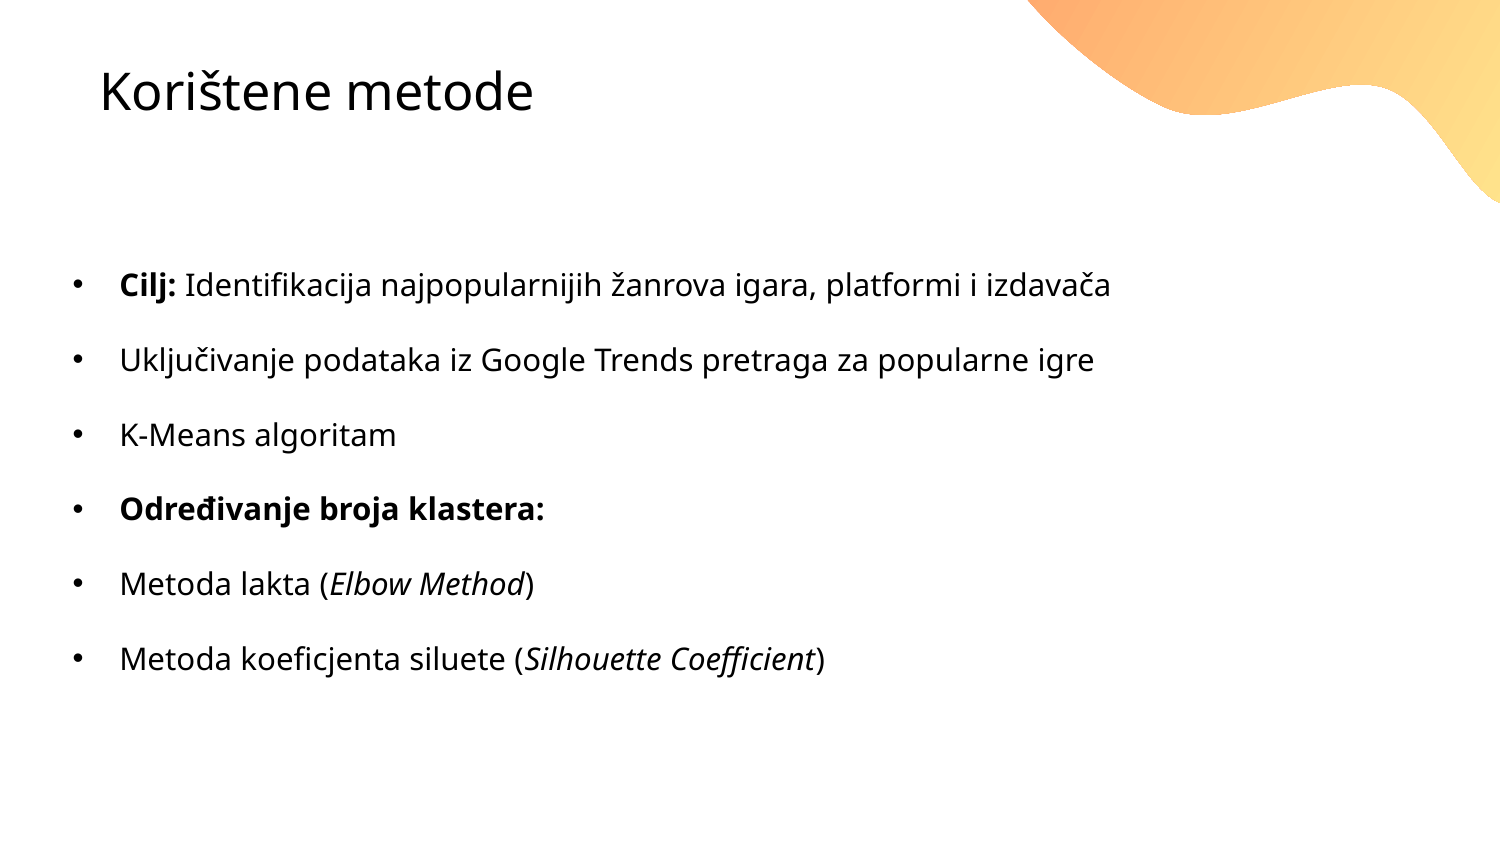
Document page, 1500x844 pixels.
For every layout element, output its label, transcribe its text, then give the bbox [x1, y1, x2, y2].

text_box [1025, 0, 1500, 206]
title Korištene metode [84, 47, 1416, 132]
text_box Cilj: Identifikacija najpopularnijih žanrova igara, platformi i izdavača Uključivanje podataka iz Google Trends pretraga za popularne igre K-Means algoritam Određivanje broja klastera: Metoda lakta (Elbow Method) Metoda koeficjenta siluete (Silhouette Coefficient) [57, 220, 1128, 685]
